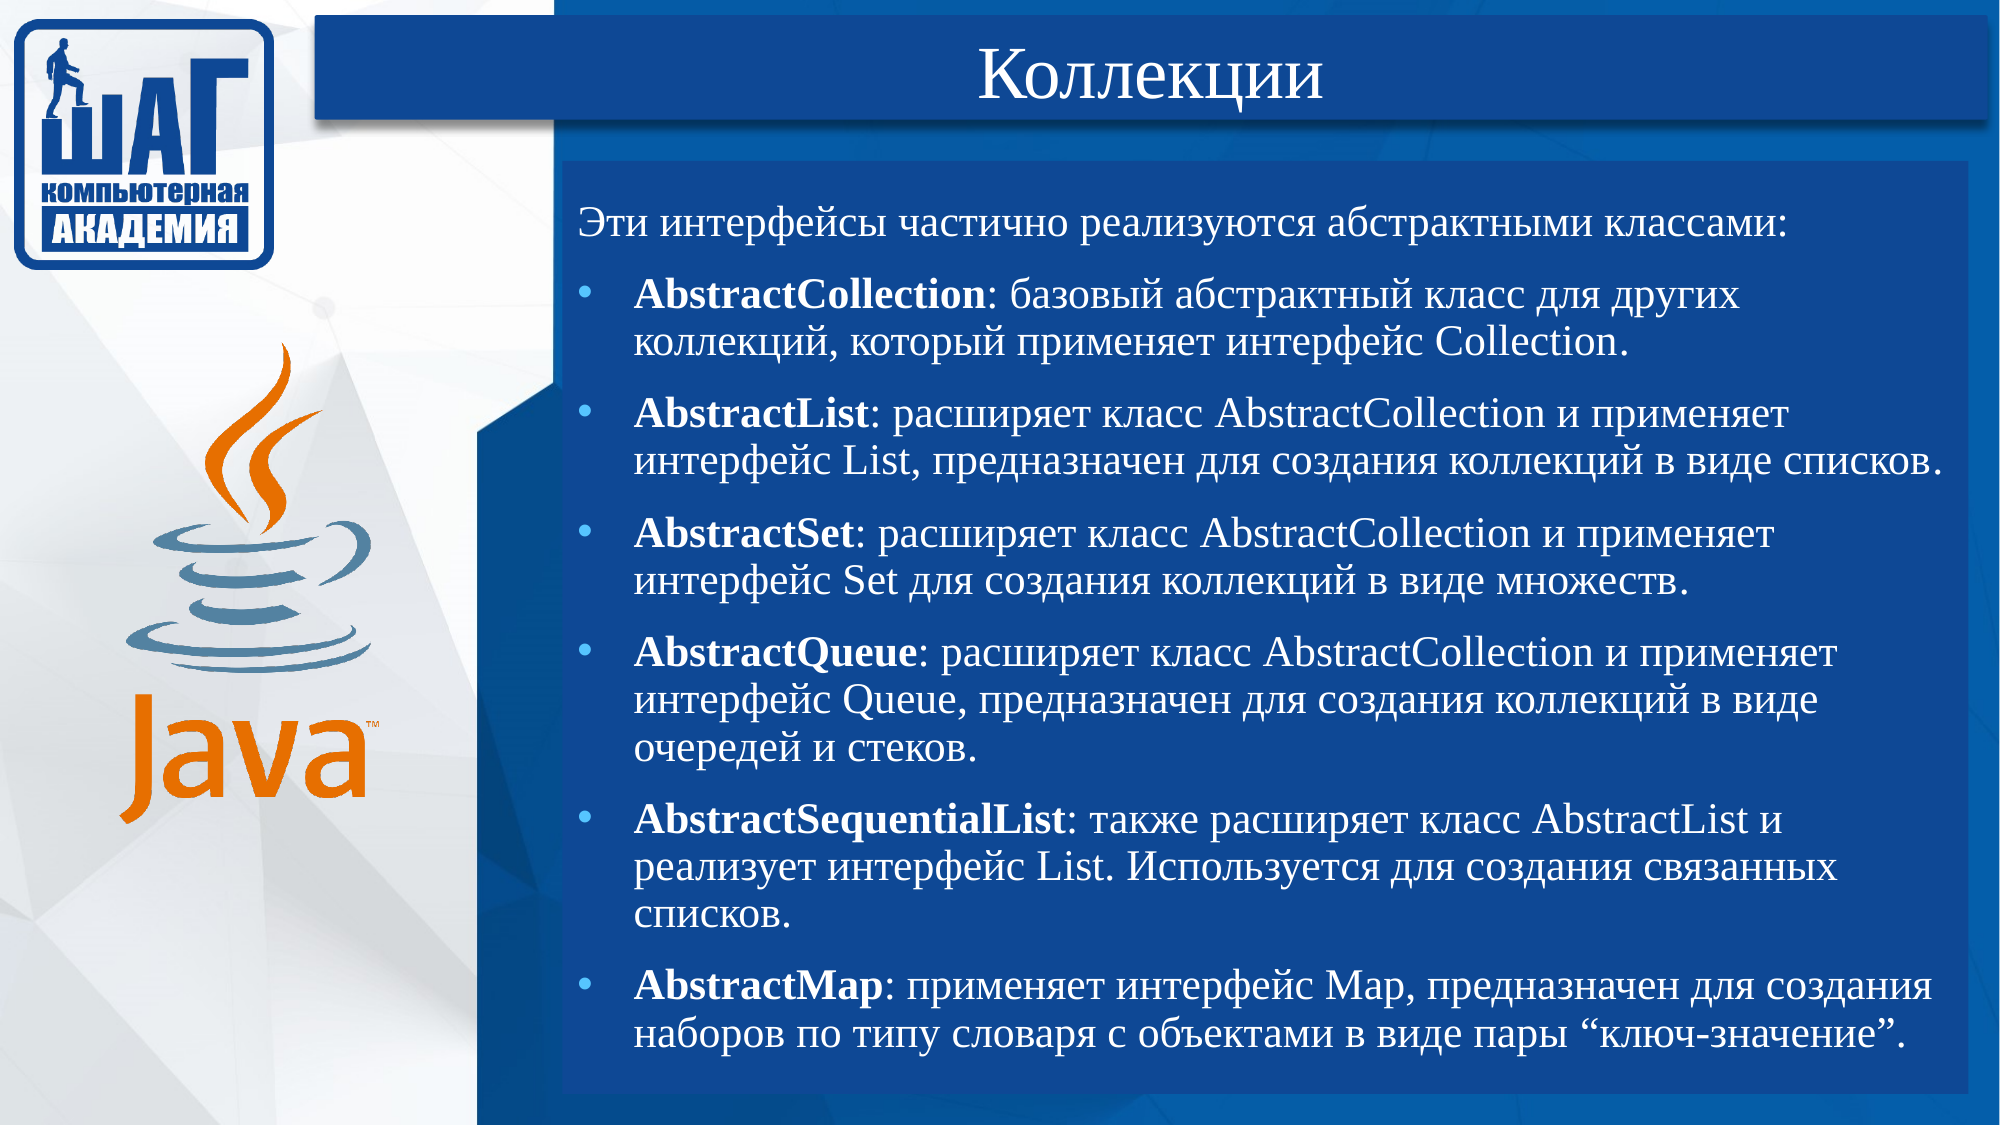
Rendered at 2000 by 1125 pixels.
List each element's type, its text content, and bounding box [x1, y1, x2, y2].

text_box Коллекции [314, 15, 1988, 120]
list Эти интерфейсы частично реализуются абстрактными классами: AbstractCollection: базовый абстрактный класс для других коллекций, который применяет интерфейс Collection. AbstractList: расширяет класс AbstractCollection и применяет интерфейс List, предназначен для создания коллекций в виде списков. AbstractSet: расширяет класс AbstractCollection и применяет интерфейс Set для создания коллекций в виде множеств. AbstractQueue: расширяет класс AbstractCollection и применяет интерфейс Queue, предназначен для создания коллекций в виде очередей и стеков. AbstractSequentialList: также расширяет класс AbstractList и реализует интерфейс List. Используется для создания связанных списков. AbstractMap: применяет интерфейс Map, предназначен для создания наборов по типу словаря с объектами в виде пары “ключ-значение”. [562, 160, 1969, 1094]
picture [0, 0, 2000, 1125]
